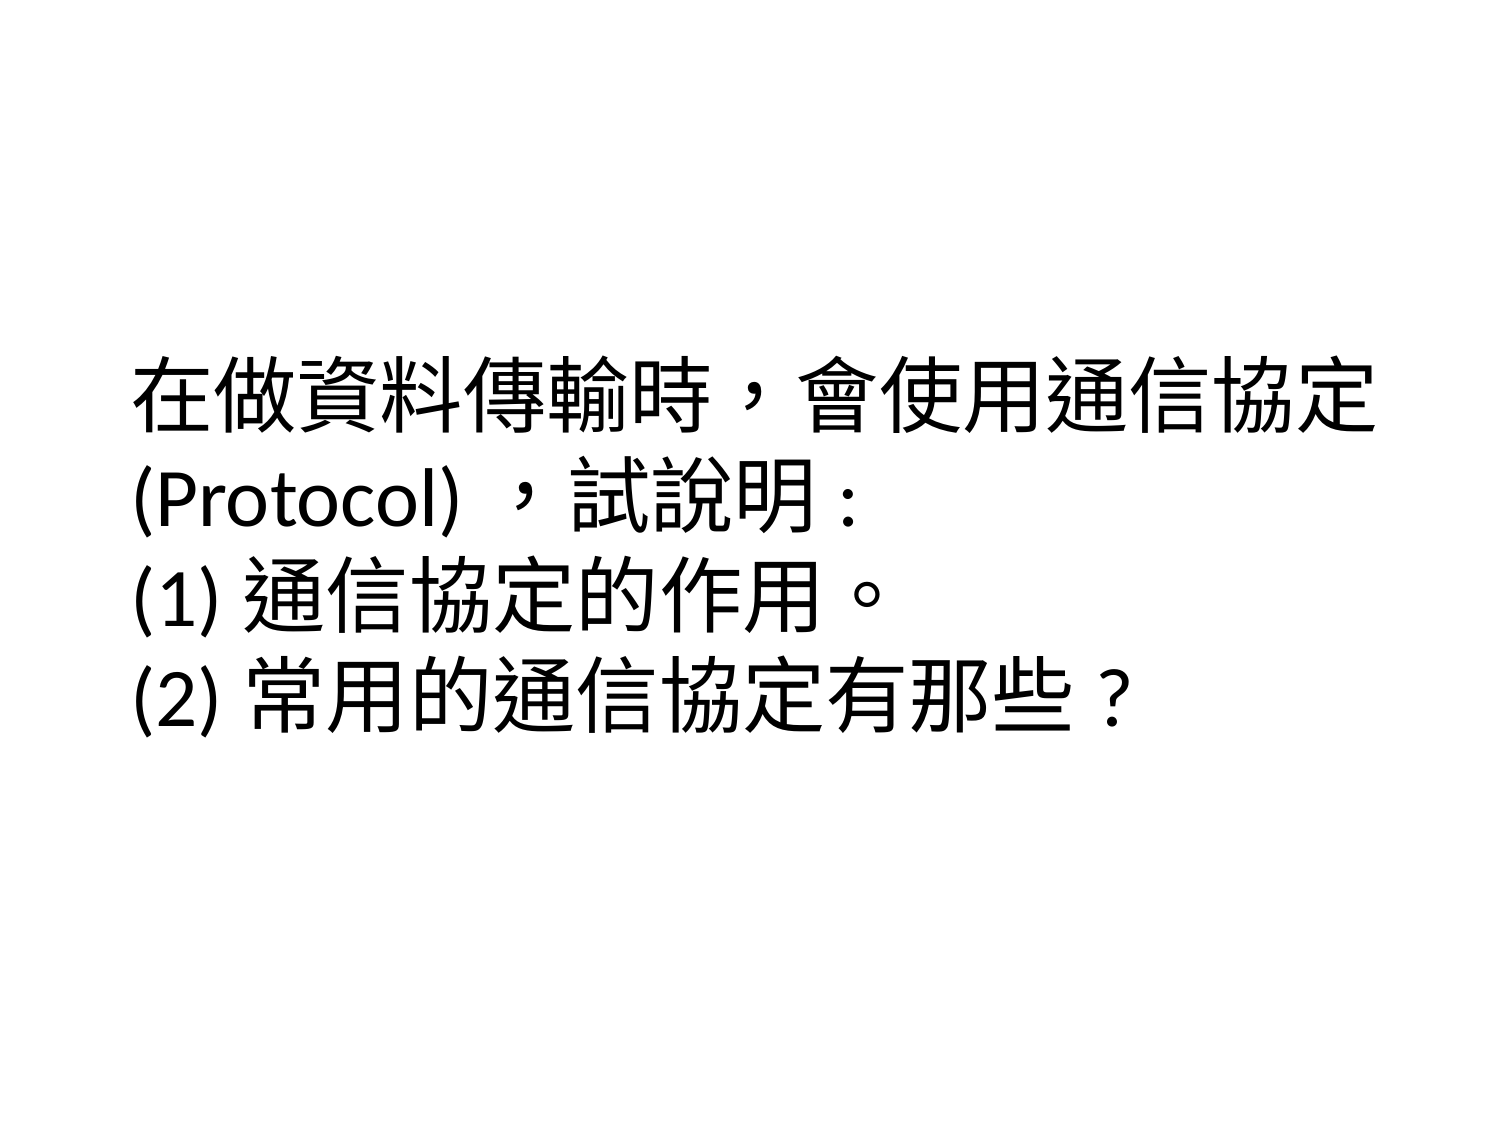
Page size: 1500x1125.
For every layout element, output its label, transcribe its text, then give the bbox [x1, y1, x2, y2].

text_box 在做資料傳輸時，會使用通信協定(Protocol)，試說明: (1)通信協定的作用。 (2)常用的通信協定有那些? [115, 335, 1402, 751]
